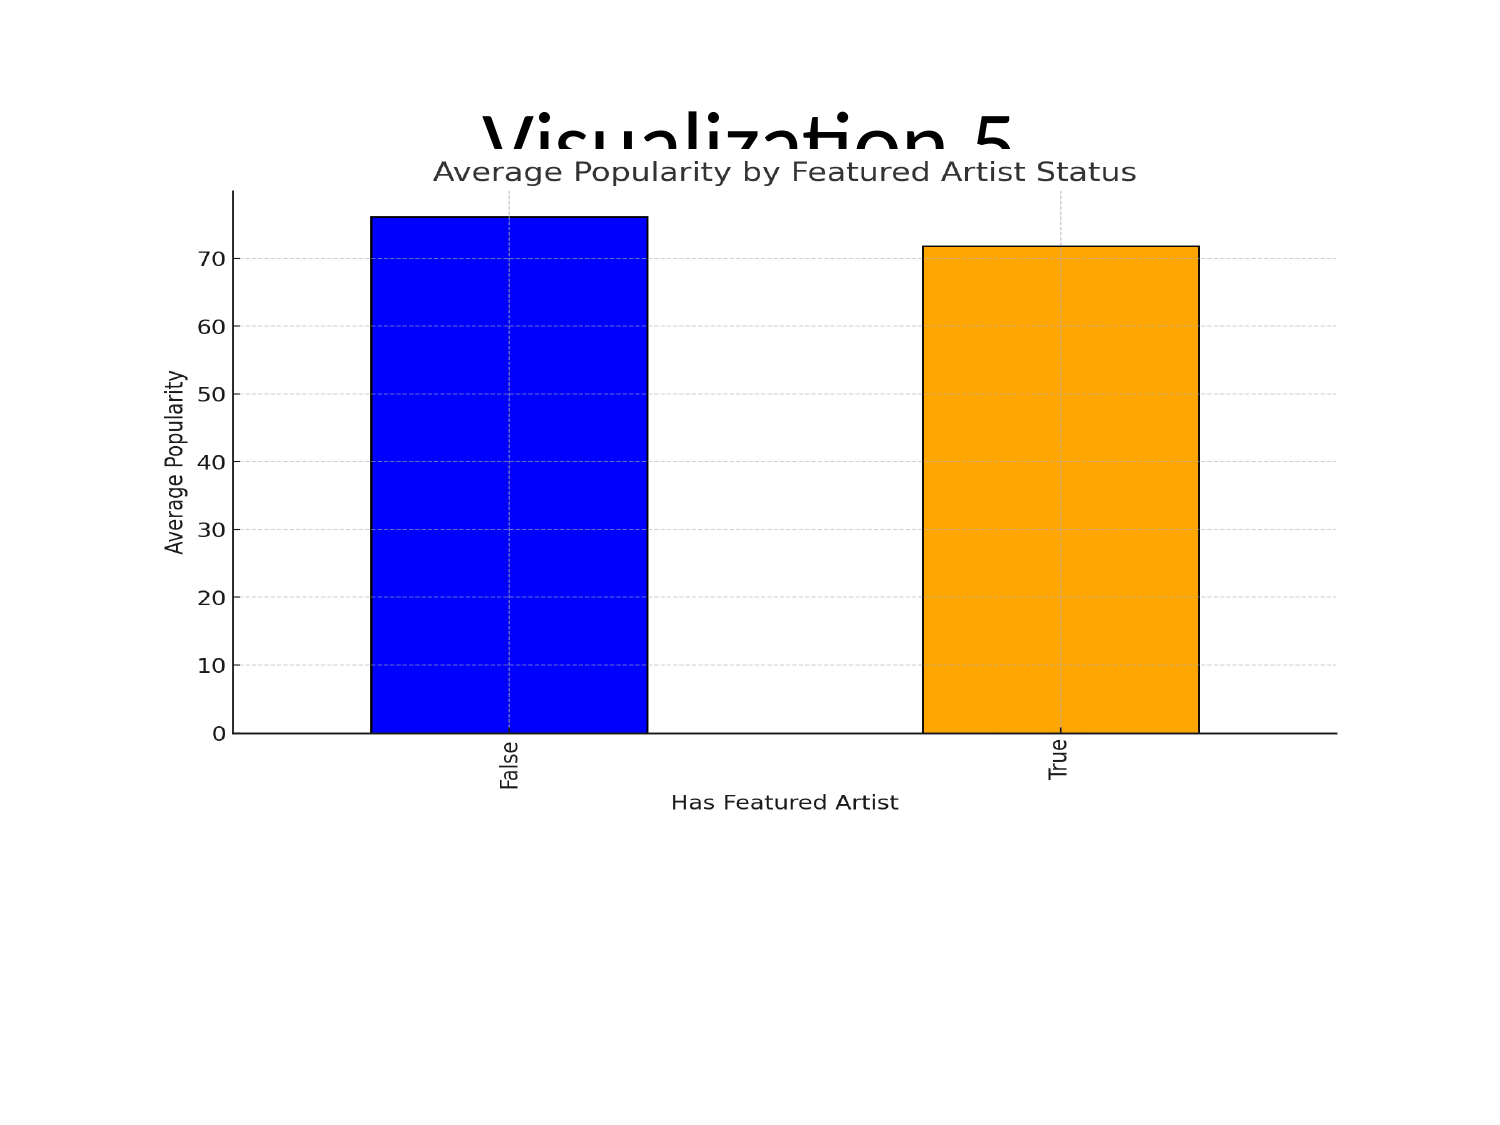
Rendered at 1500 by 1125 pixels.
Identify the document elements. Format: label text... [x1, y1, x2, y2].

title Visualization 5 [75, 45, 1425, 233]
picture [149, 149, 1351, 826]
